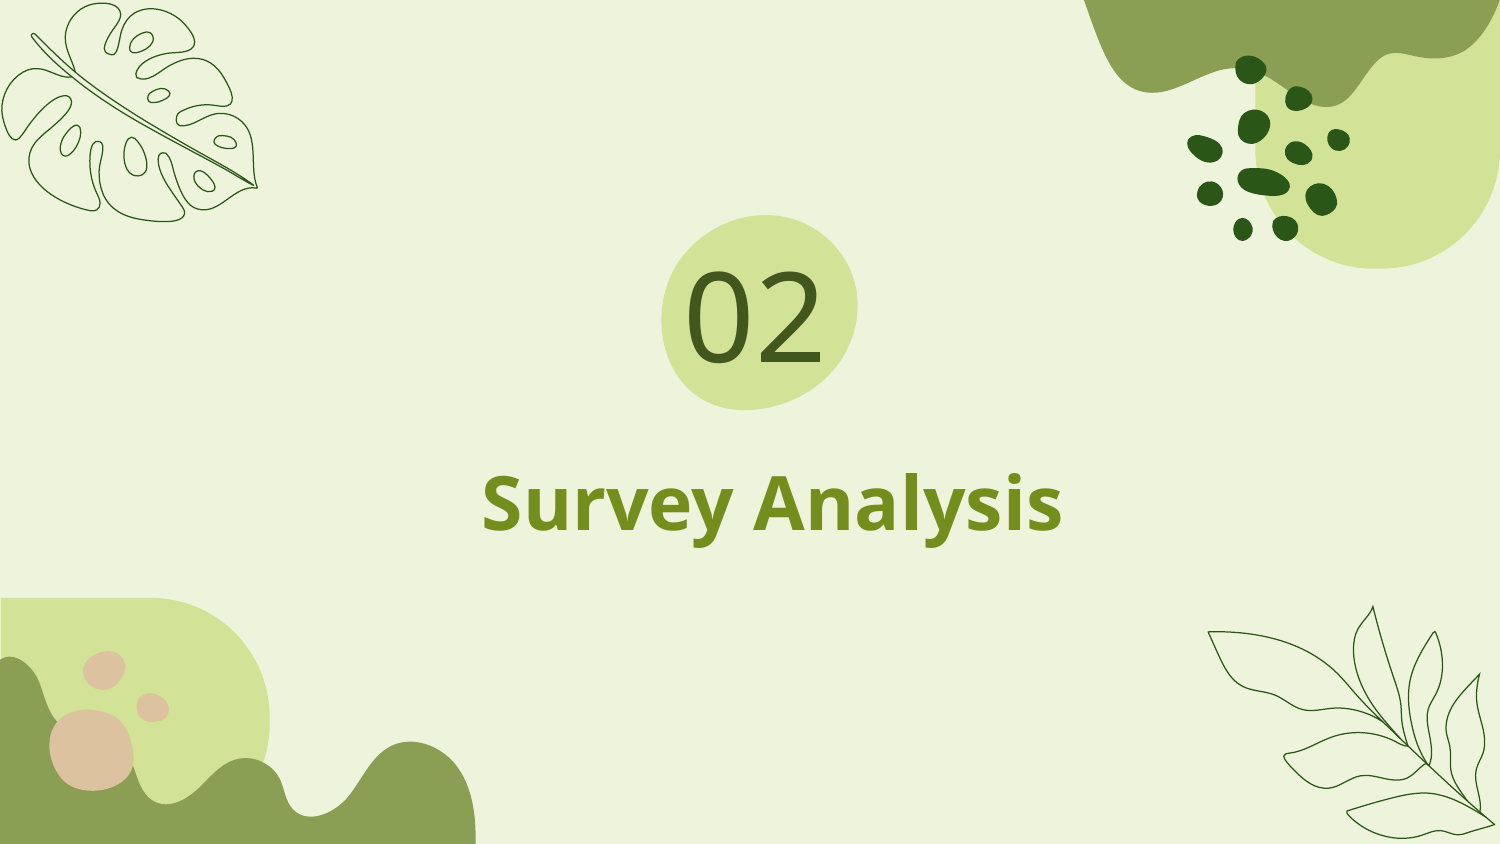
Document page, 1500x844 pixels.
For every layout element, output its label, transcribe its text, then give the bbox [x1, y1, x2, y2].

text_box [676, 375, 829, 411]
title Survey Analysis [329, 466, 1217, 561]
title 02 [642, 250, 868, 375]
text_box [687, 215, 839, 250]
